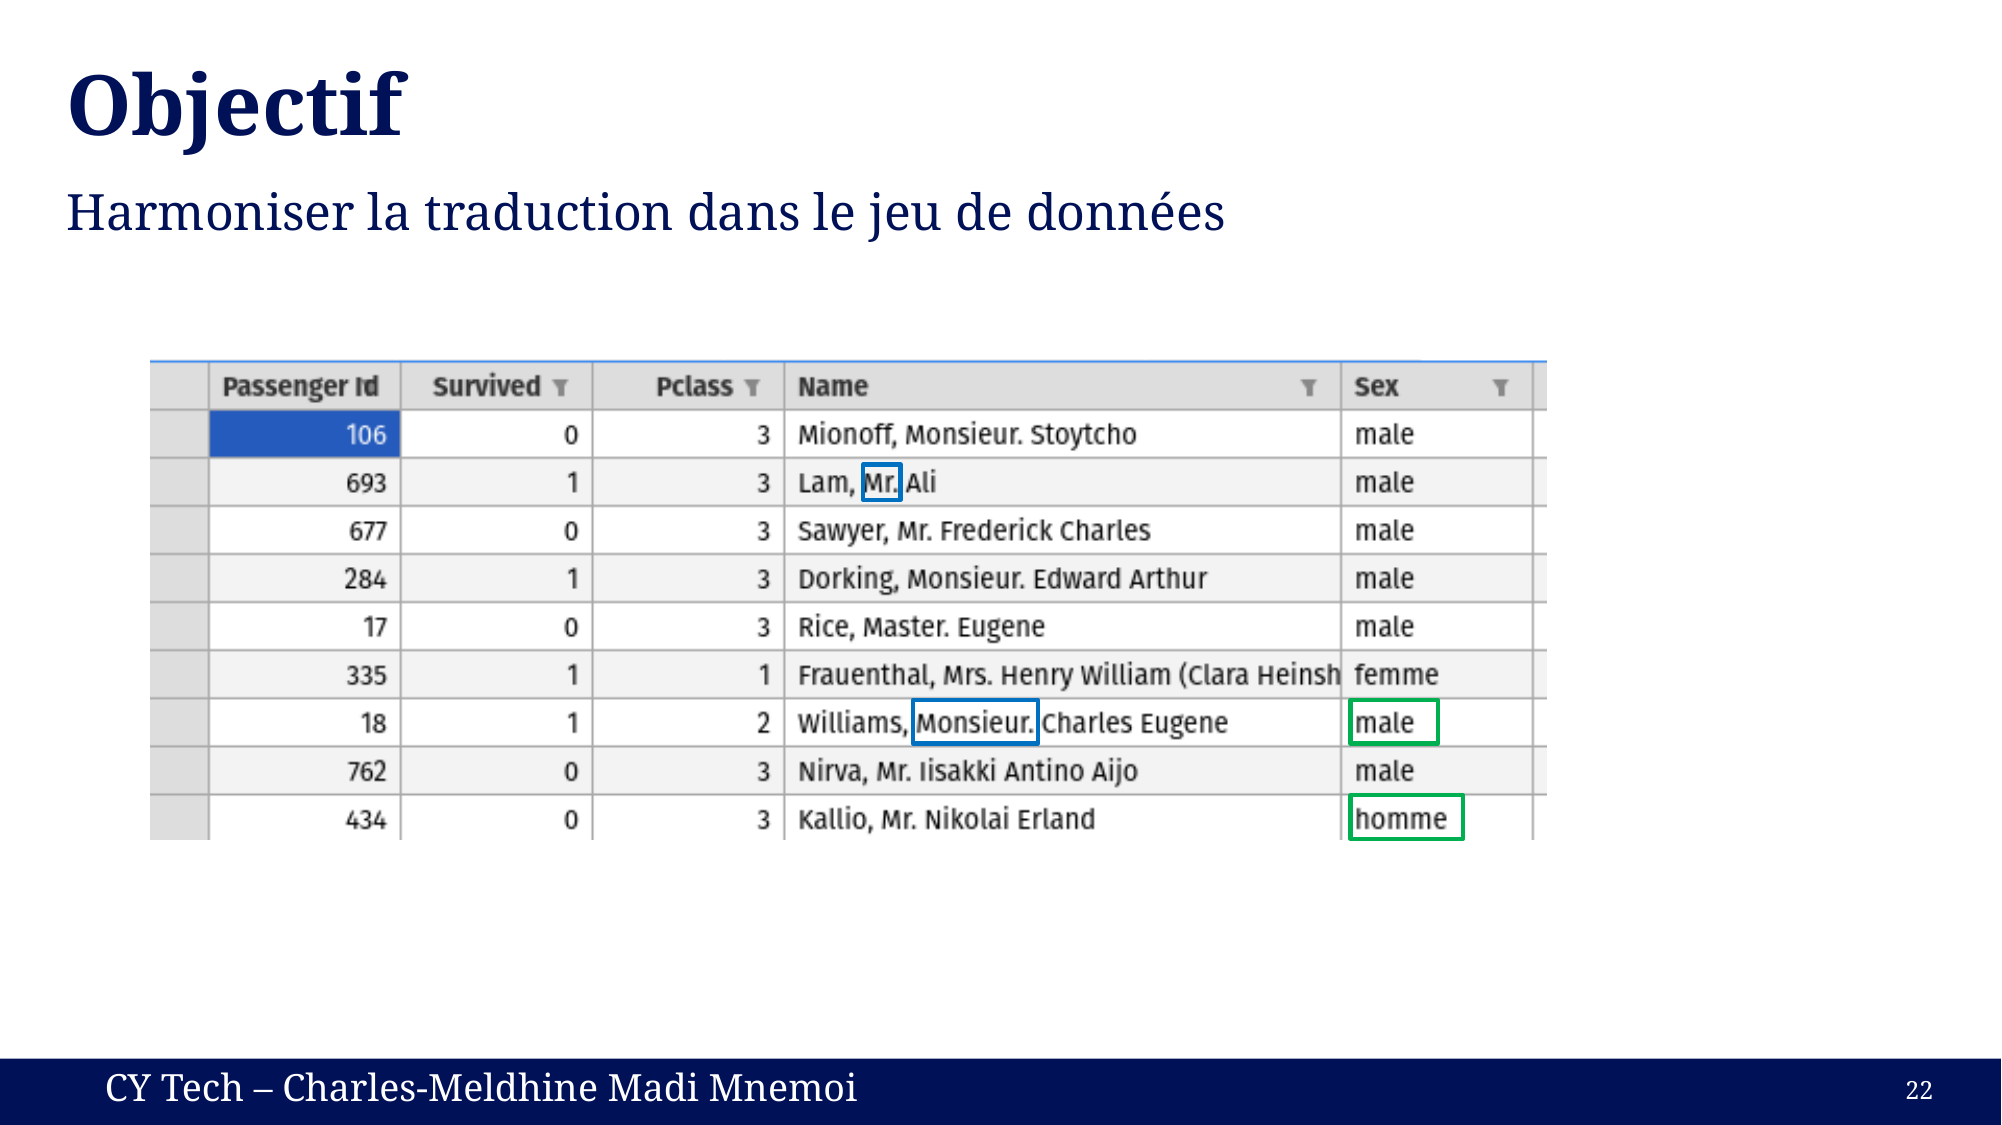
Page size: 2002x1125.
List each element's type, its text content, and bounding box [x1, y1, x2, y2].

list Harmoniser la traduction dans le jeu de données [66, 187, 1935, 975]
picture [150, 359, 1547, 840]
slide_number 22 [1498, 1061, 1949, 1122]
title Objectif [66, 66, 1935, 138]
